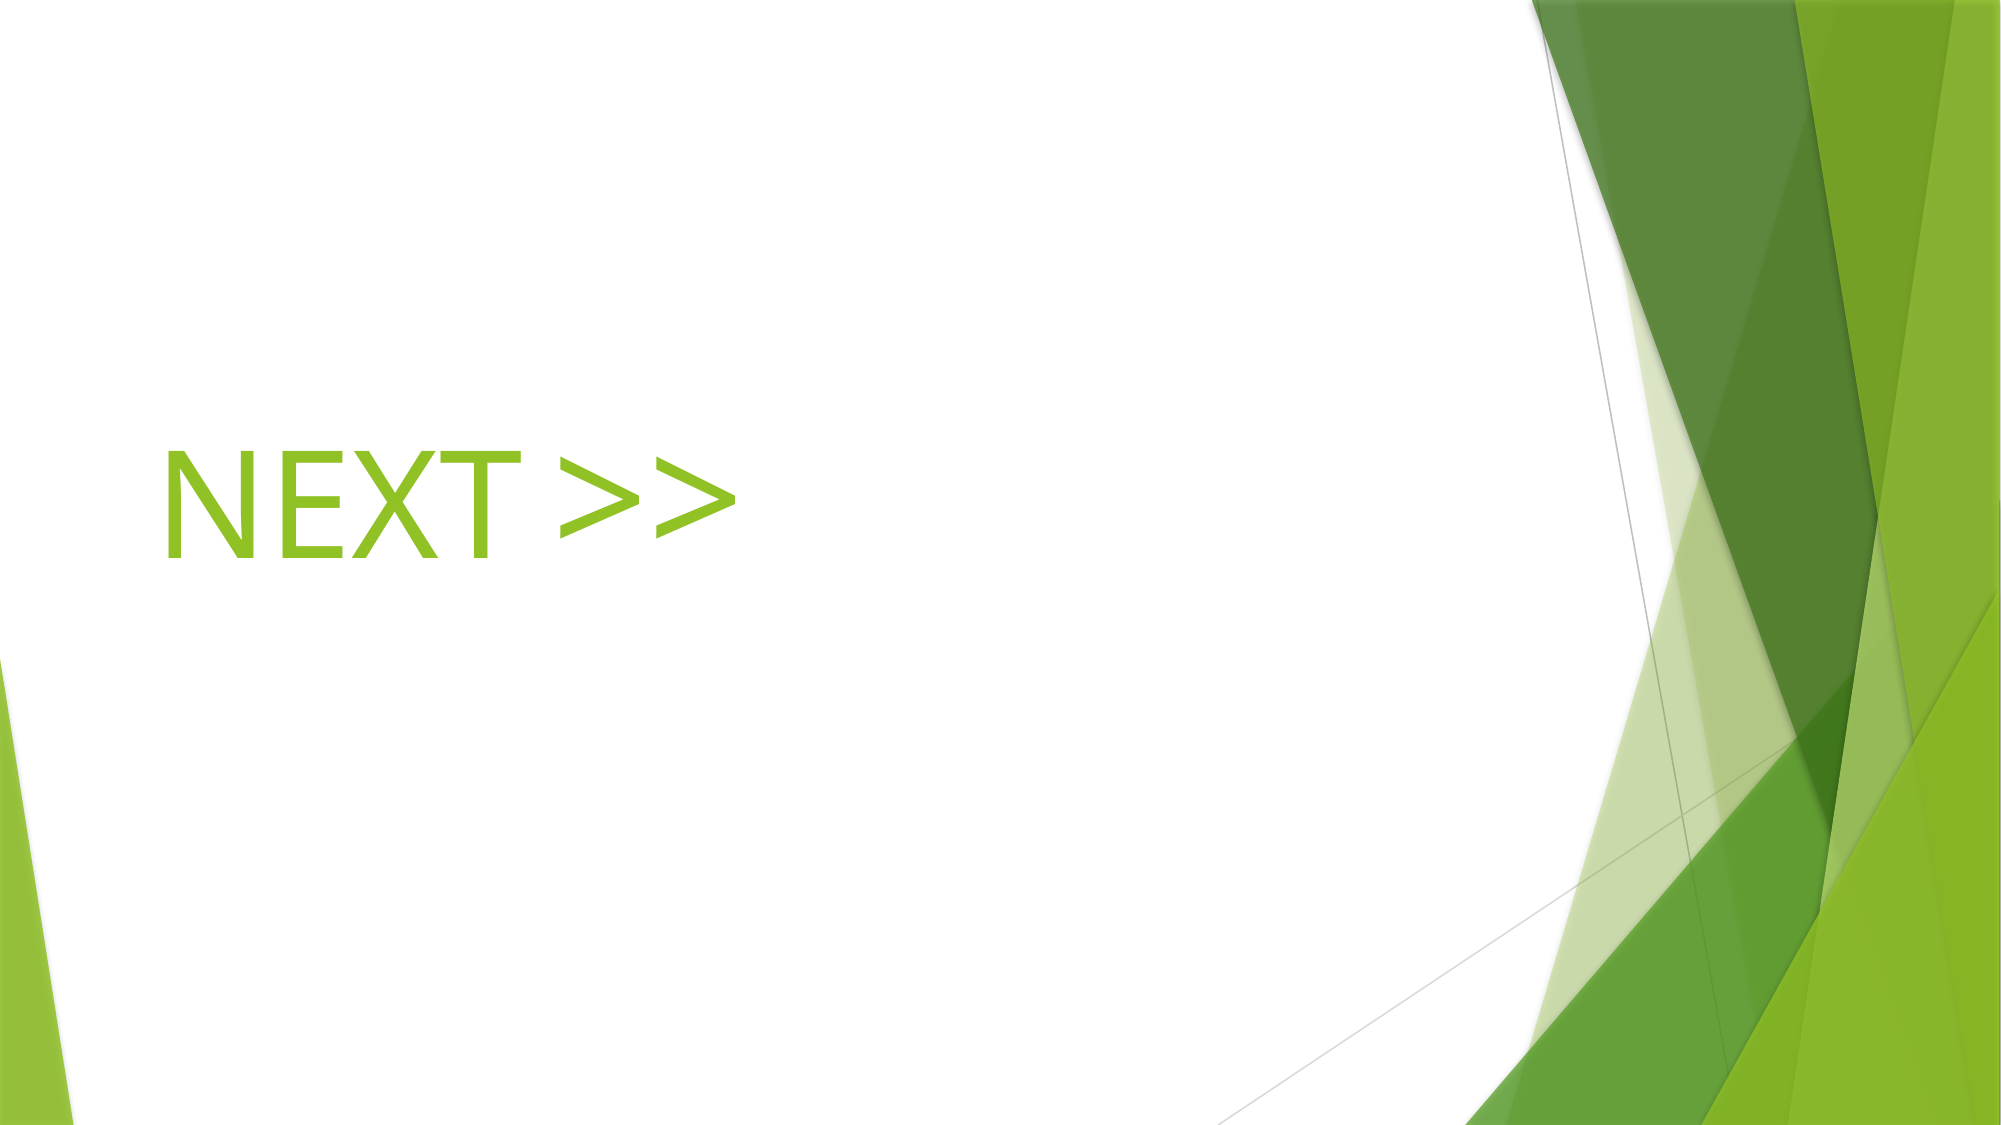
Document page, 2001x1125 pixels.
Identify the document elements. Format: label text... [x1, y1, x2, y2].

title NEXT >> [139, 384, 1865, 602]
